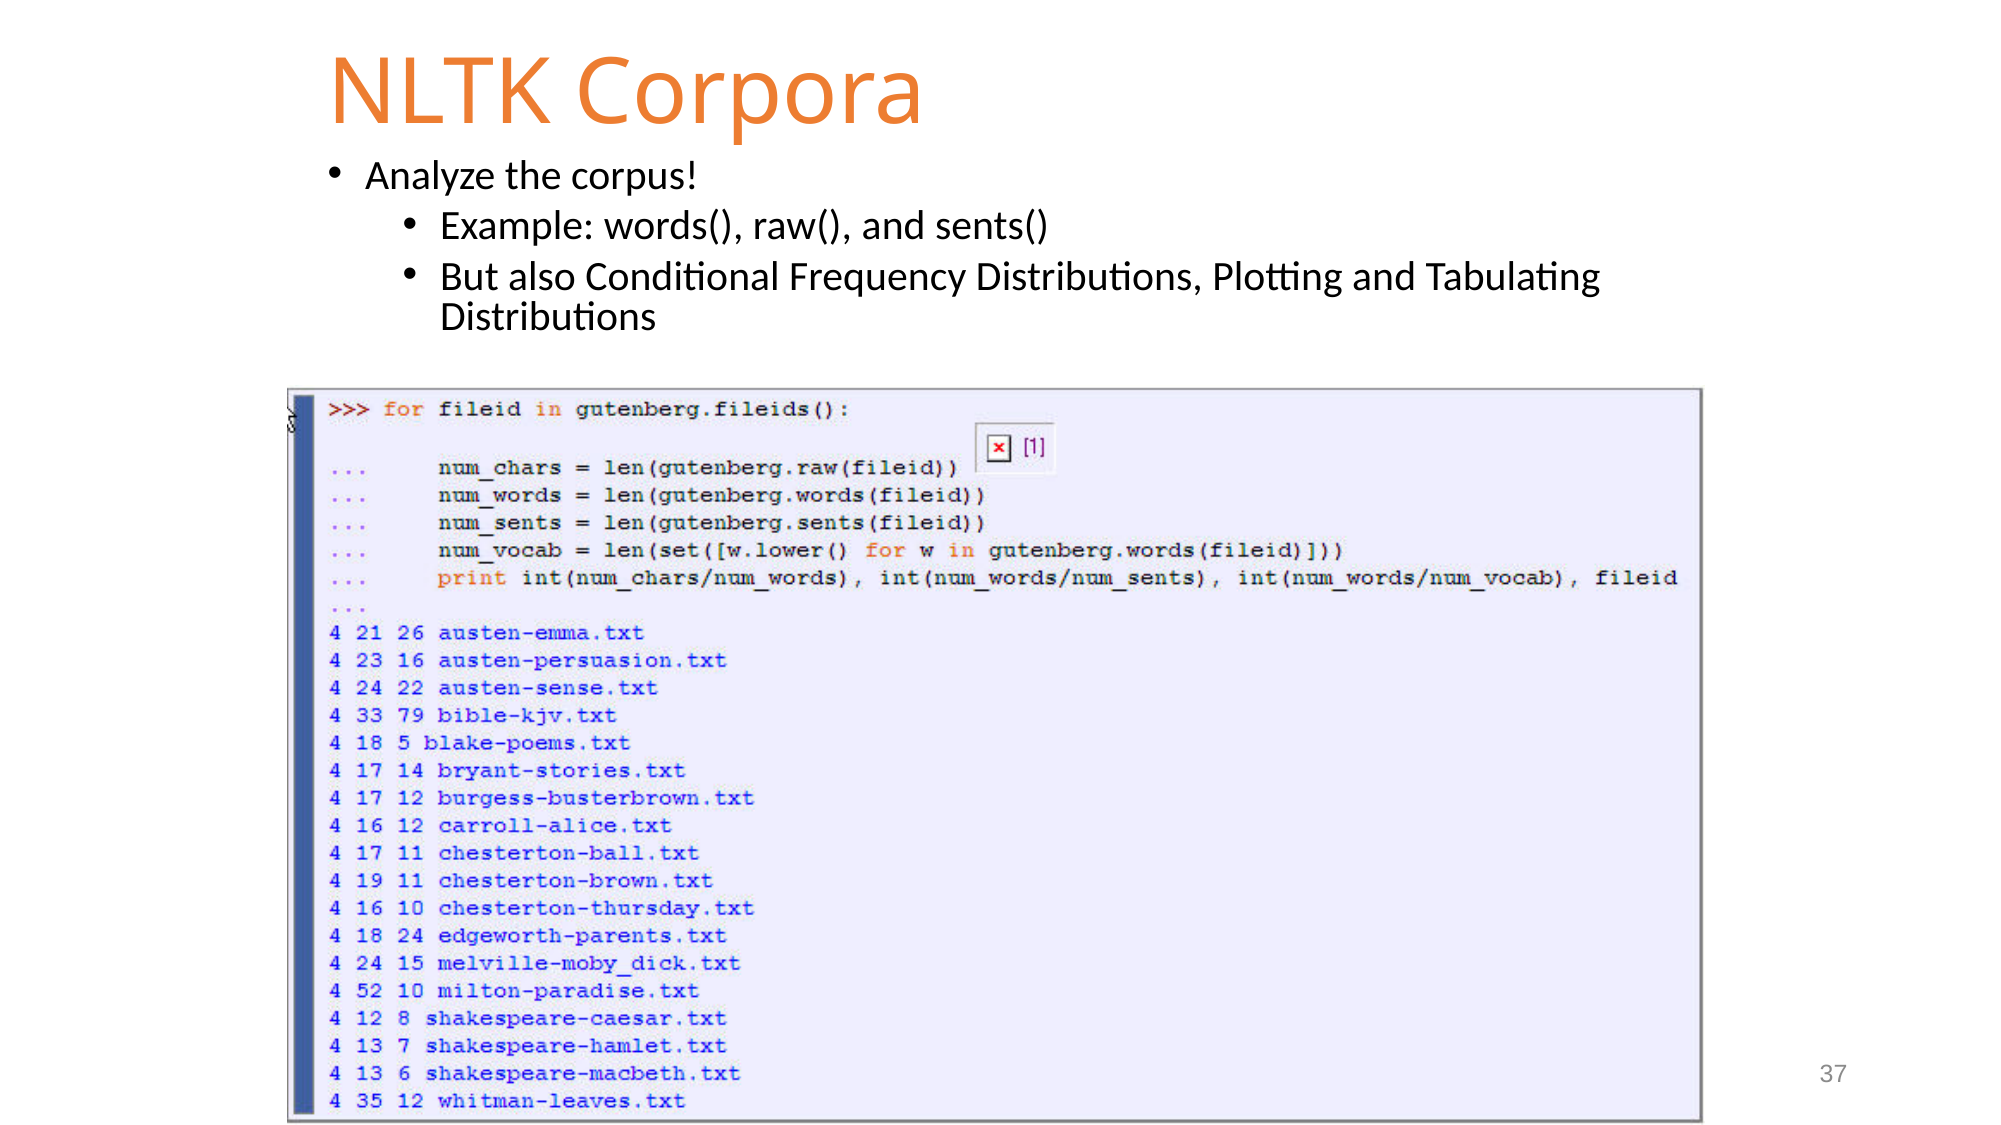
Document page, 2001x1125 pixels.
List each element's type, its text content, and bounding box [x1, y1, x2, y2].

picture [287, 385, 1705, 1125]
slide_number 37 [1705, 1042, 1863, 1103]
title NLTK Corpora [312, 0, 1663, 149]
list Analyze the corpus! Example: words(), raw(), and sents() But also Conditional Frequency Distributions, Plotting and Tabulating Distributions [312, 149, 1663, 350]
